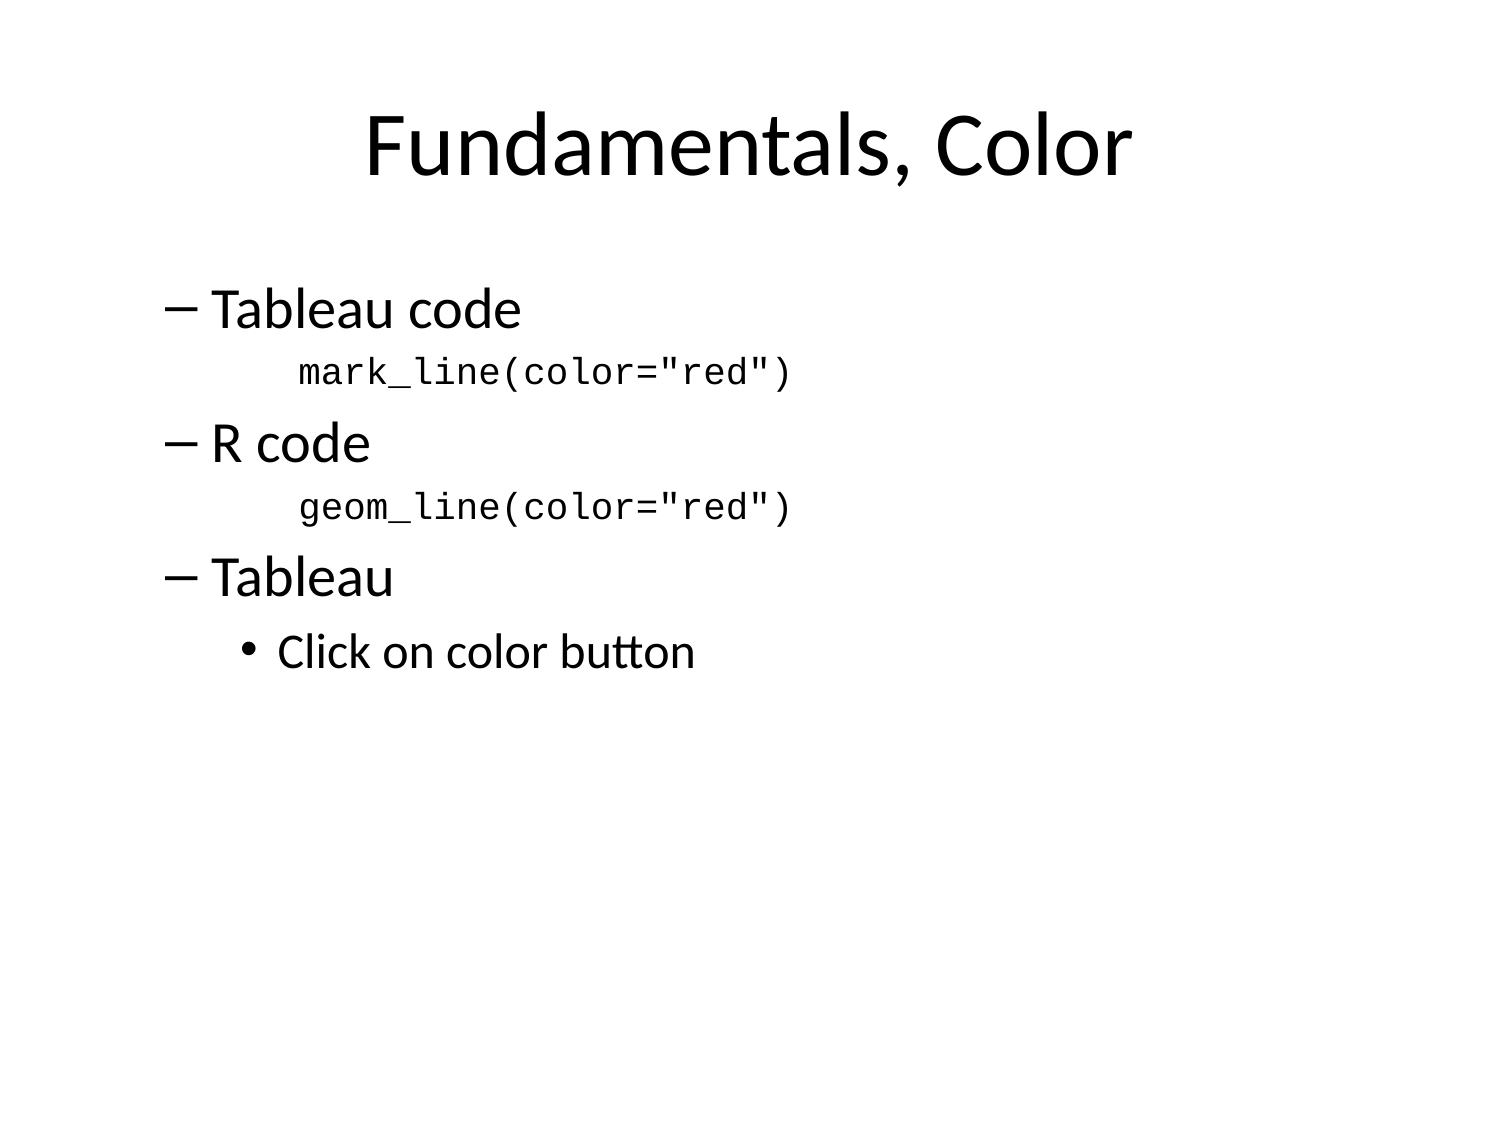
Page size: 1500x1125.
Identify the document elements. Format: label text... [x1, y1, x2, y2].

list Tableau code mark_line(color="red") R code geom_line(color="red") Tableau Click on color button [75, 262, 1425, 1005]
title Fundamentals, Color [75, 45, 1425, 233]
